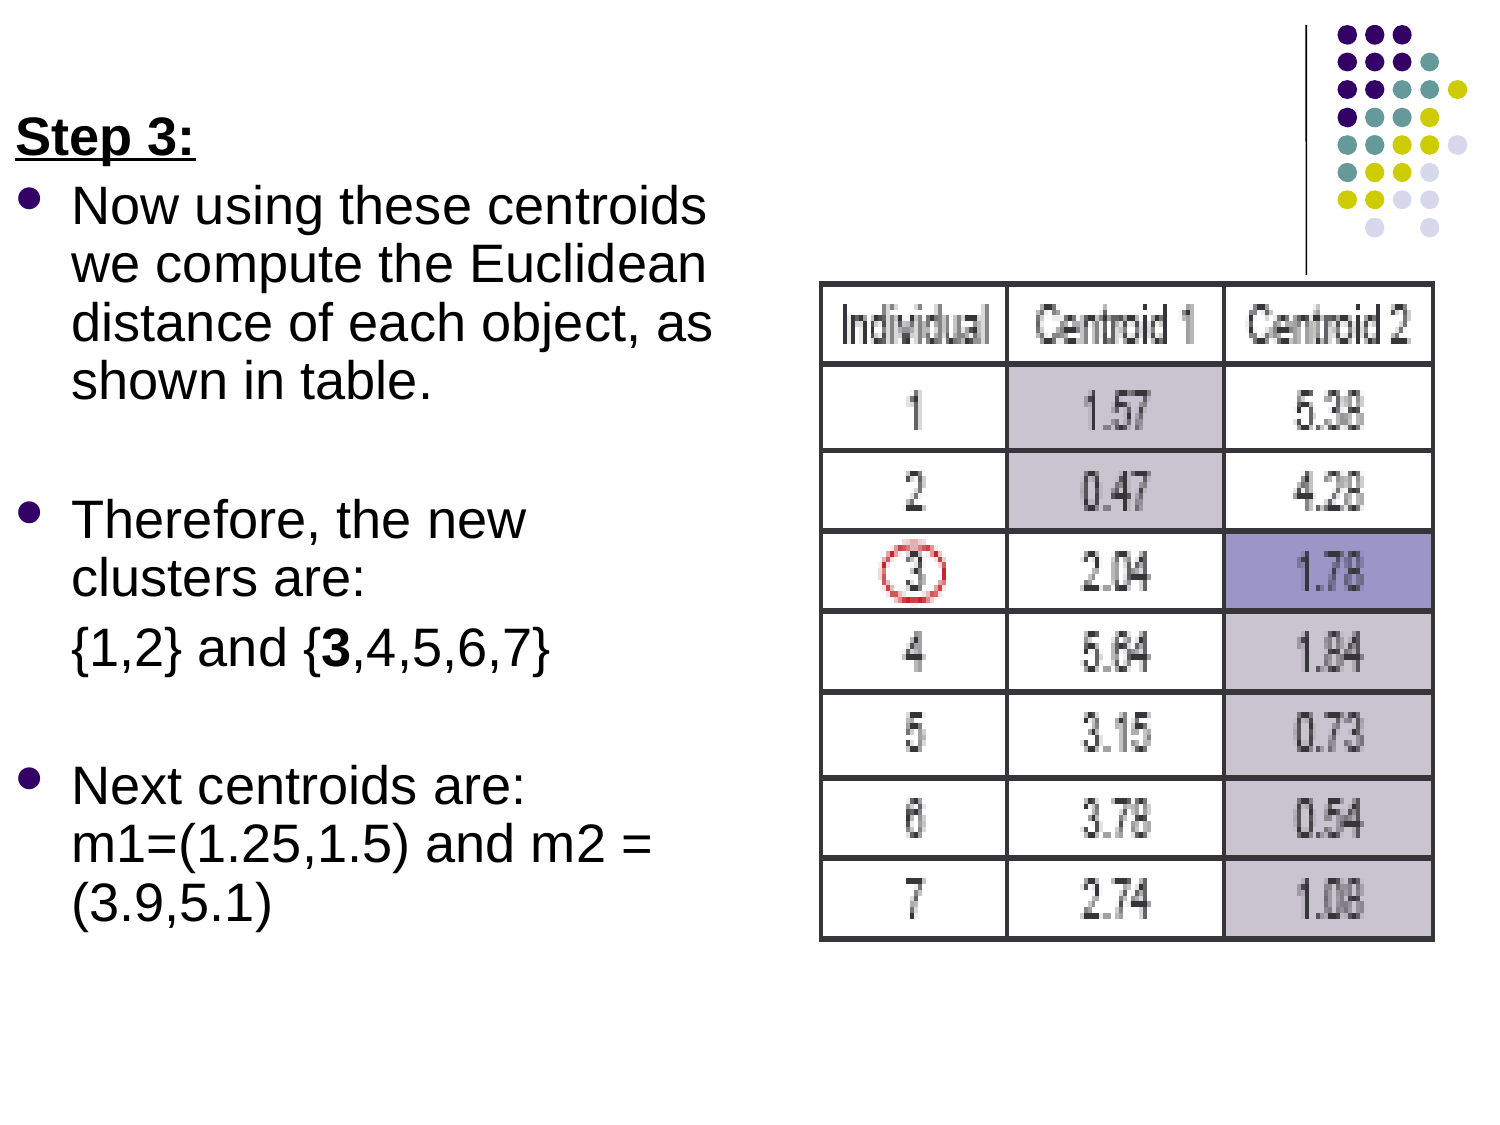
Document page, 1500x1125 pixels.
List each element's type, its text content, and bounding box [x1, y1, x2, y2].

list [762, 281, 1426, 1006]
list Step 3: Now using these centroids we compute the Euclidean distance of each object, as shown in table. Therefore, the new clusters are: {1,2} and {3,4,5,6,7} Next centroids are: m1=(1.25,1.5) and m2 = (3.9,5.1) [0, 24, 738, 1006]
picture [799, 274, 1463, 988]
